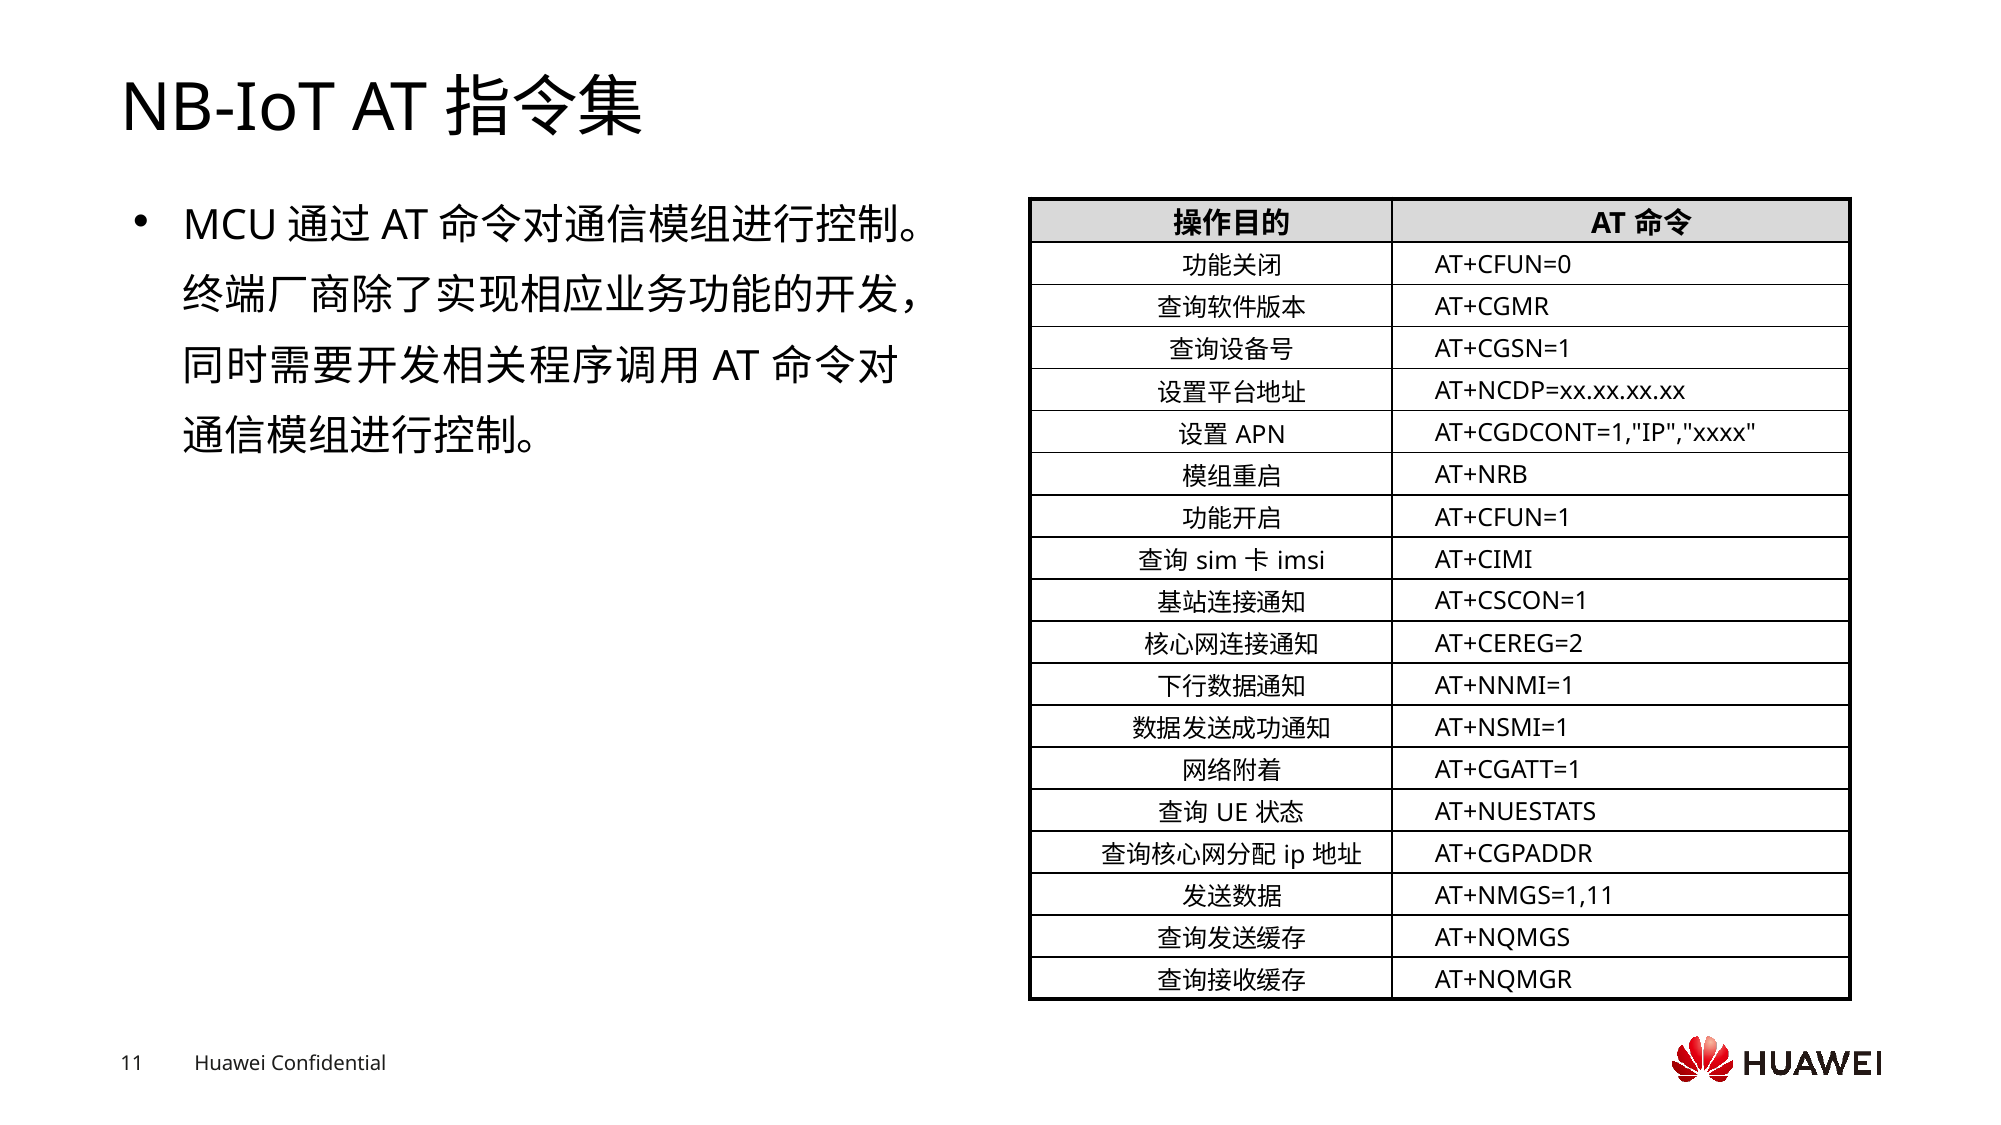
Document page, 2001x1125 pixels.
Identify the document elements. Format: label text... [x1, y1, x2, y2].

table_cell 设置平台地址 [1032, 369, 1391, 410]
table_header 操作目的 [1032, 201, 1391, 241]
table_cell 设置APN [1032, 411, 1391, 452]
table_cell 查询设备号 [1032, 327, 1391, 368]
table_cell 核心网连接通知 [1032, 622, 1391, 662]
list MCU通过AT命令对通信模组进行控制。终端厂商除了实现相应业务功能的开发，同时需要开发相关程序调用AT命令对通信模组进行控制。 [119, 171, 913, 973]
table_cell 数据发送成功通知 [1032, 706, 1391, 746]
table_cell AT+CFUN=0 [1393, 243, 1848, 284]
table_cell AT+NSMI=1 [1393, 706, 1848, 746]
table_cell AT+CGATT=1 [1393, 748, 1848, 788]
table_cell AT+CEREG=2 [1393, 622, 1848, 662]
table_cell 模组重启 [1032, 453, 1391, 494]
table_cell AT+NQMGR [1393, 958, 1848, 997]
table_cell AT+NMGS=1,11 [1393, 874, 1848, 914]
table_cell 下行数据通知 [1032, 664, 1391, 704]
table_cell AT+CGPADDR [1393, 832, 1848, 872]
table_cell AT+CGDCONT=1,"IP","xxxx" [1393, 411, 1848, 452]
table_header AT命令 [1393, 201, 1848, 241]
table_cell 查询发送缓存 [1032, 916, 1391, 956]
title NB-IoT AT指令集 [120, 73, 1880, 154]
table_cell AT+NNMI=1 [1393, 664, 1848, 704]
table_cell AT+CSCON=1 [1393, 580, 1848, 620]
table_cell AT+CIMI [1393, 538, 1848, 578]
table_cell 功能关闭 [1032, 243, 1391, 284]
table_cell 查询接收缓存 [1032, 958, 1391, 997]
table_cell AT+NUESTATS [1393, 790, 1848, 830]
table_cell 查询sim卡imsi [1032, 538, 1391, 578]
table_cell 发送数据 [1032, 874, 1391, 914]
table_cell 基站连接通知 [1032, 580, 1391, 620]
table_cell 功能开启 [1032, 496, 1391, 536]
table_cell AT+CGMR [1393, 285, 1848, 326]
table_cell AT+NRB [1393, 453, 1848, 494]
table_cell AT+NCDP=xx.xx.xx.xx [1393, 369, 1848, 410]
picture [1672, 1036, 1881, 1082]
table_cell 查询UE状态 [1032, 790, 1391, 830]
table_cell 查询软件版本 [1032, 285, 1391, 326]
table_cell AT+NQMGS [1393, 916, 1848, 956]
table_cell 网络附着 [1032, 748, 1391, 788]
table_cell AT+CFUN=1 [1393, 496, 1848, 536]
table_cell 查询核心网分配ip地址 [1032, 832, 1391, 872]
table_cell AT+CGSN=1 [1393, 327, 1848, 368]
